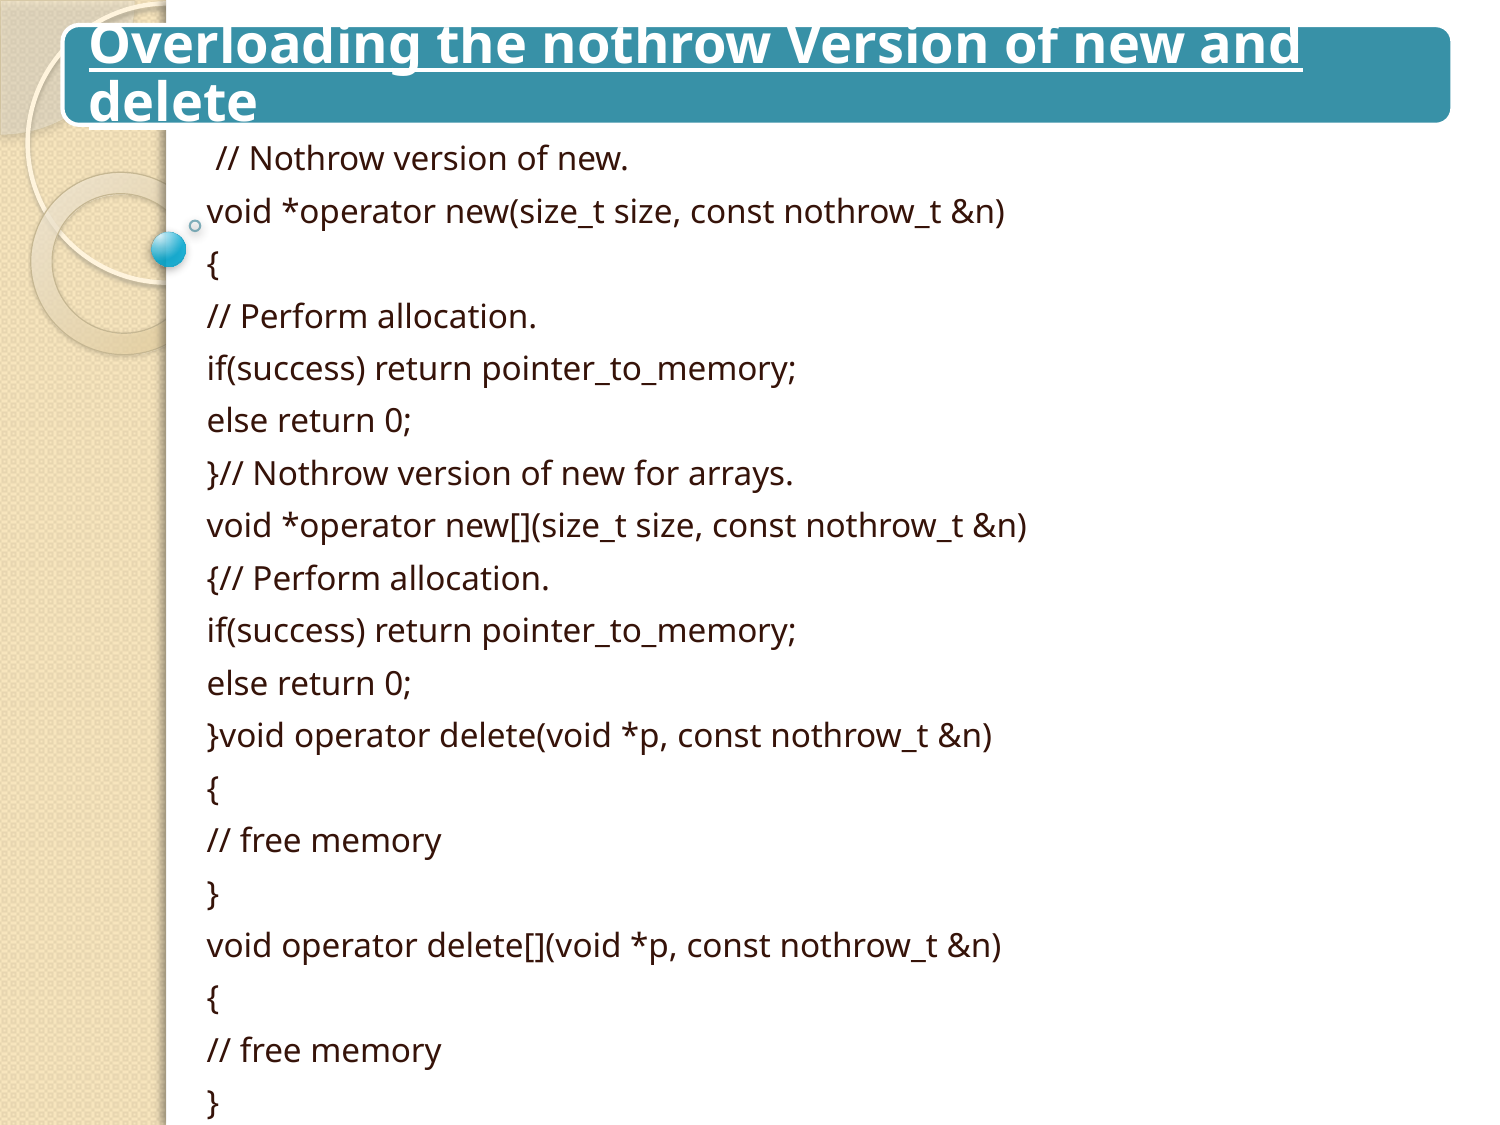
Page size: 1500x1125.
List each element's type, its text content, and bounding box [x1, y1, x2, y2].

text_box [62, 0, 1453, 151]
subtitle // Nothrow version of new. void *operator new(size_t size, const nothrow_t &n) { // Perform allocation. if(success) return pointer_to_memory; else return 0; }// Nothrow version of new for arrays. void *operator new[](size_t size, const nothrow_t &n) {// Perform allocation. if(success) return pointer_to_memory; else return 0; }void operator delete(void *p, const nothrow_t &n) { // free memory } void operator delete[](void *p, const nothrow_t &n) { // free memory } [187, 162, 1213, 1100]
